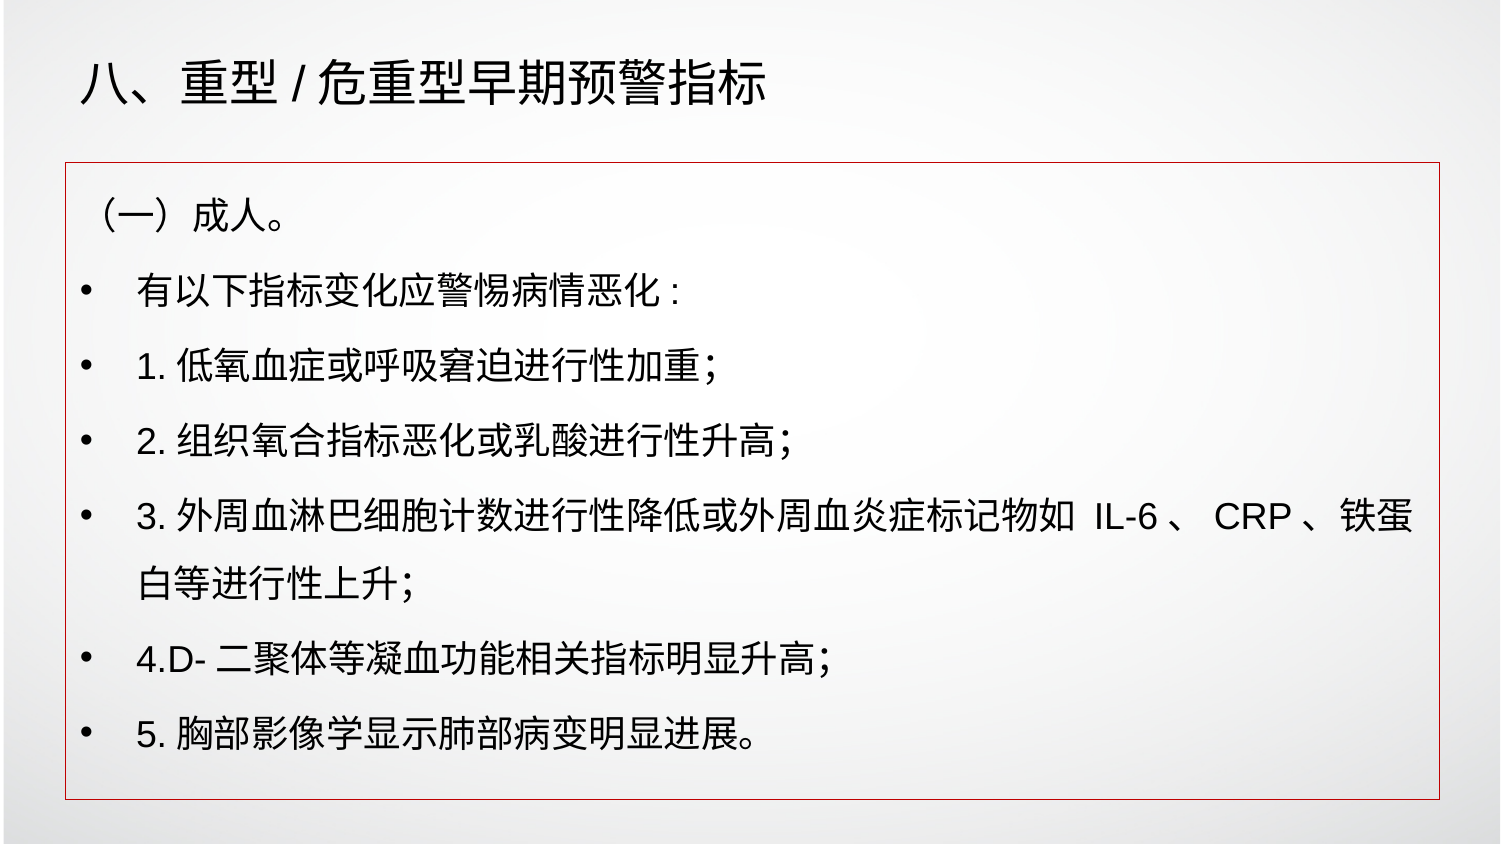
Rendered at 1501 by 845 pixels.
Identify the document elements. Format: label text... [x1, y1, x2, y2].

title 八、重型/危重型早期预警指标 [65, 43, 987, 127]
picture [3, 0, 1501, 844]
list （一）成人。 有以下指标变化应警惕病情恶化: 1.低氧血症或呼吸窘迫进行性加重； 2.组织氧合指标恶化或乳酸进行性升高； 3.外周血淋巴细胞计数进行性降低或外周血炎症标记物如 IL-6、CRP、铁蛋白等进行性上升； 4.D-二聚体等凝血功能相关指标明显升高； 5.胸部影像学显示肺部病变明显进展。 [65, 162, 1440, 800]
